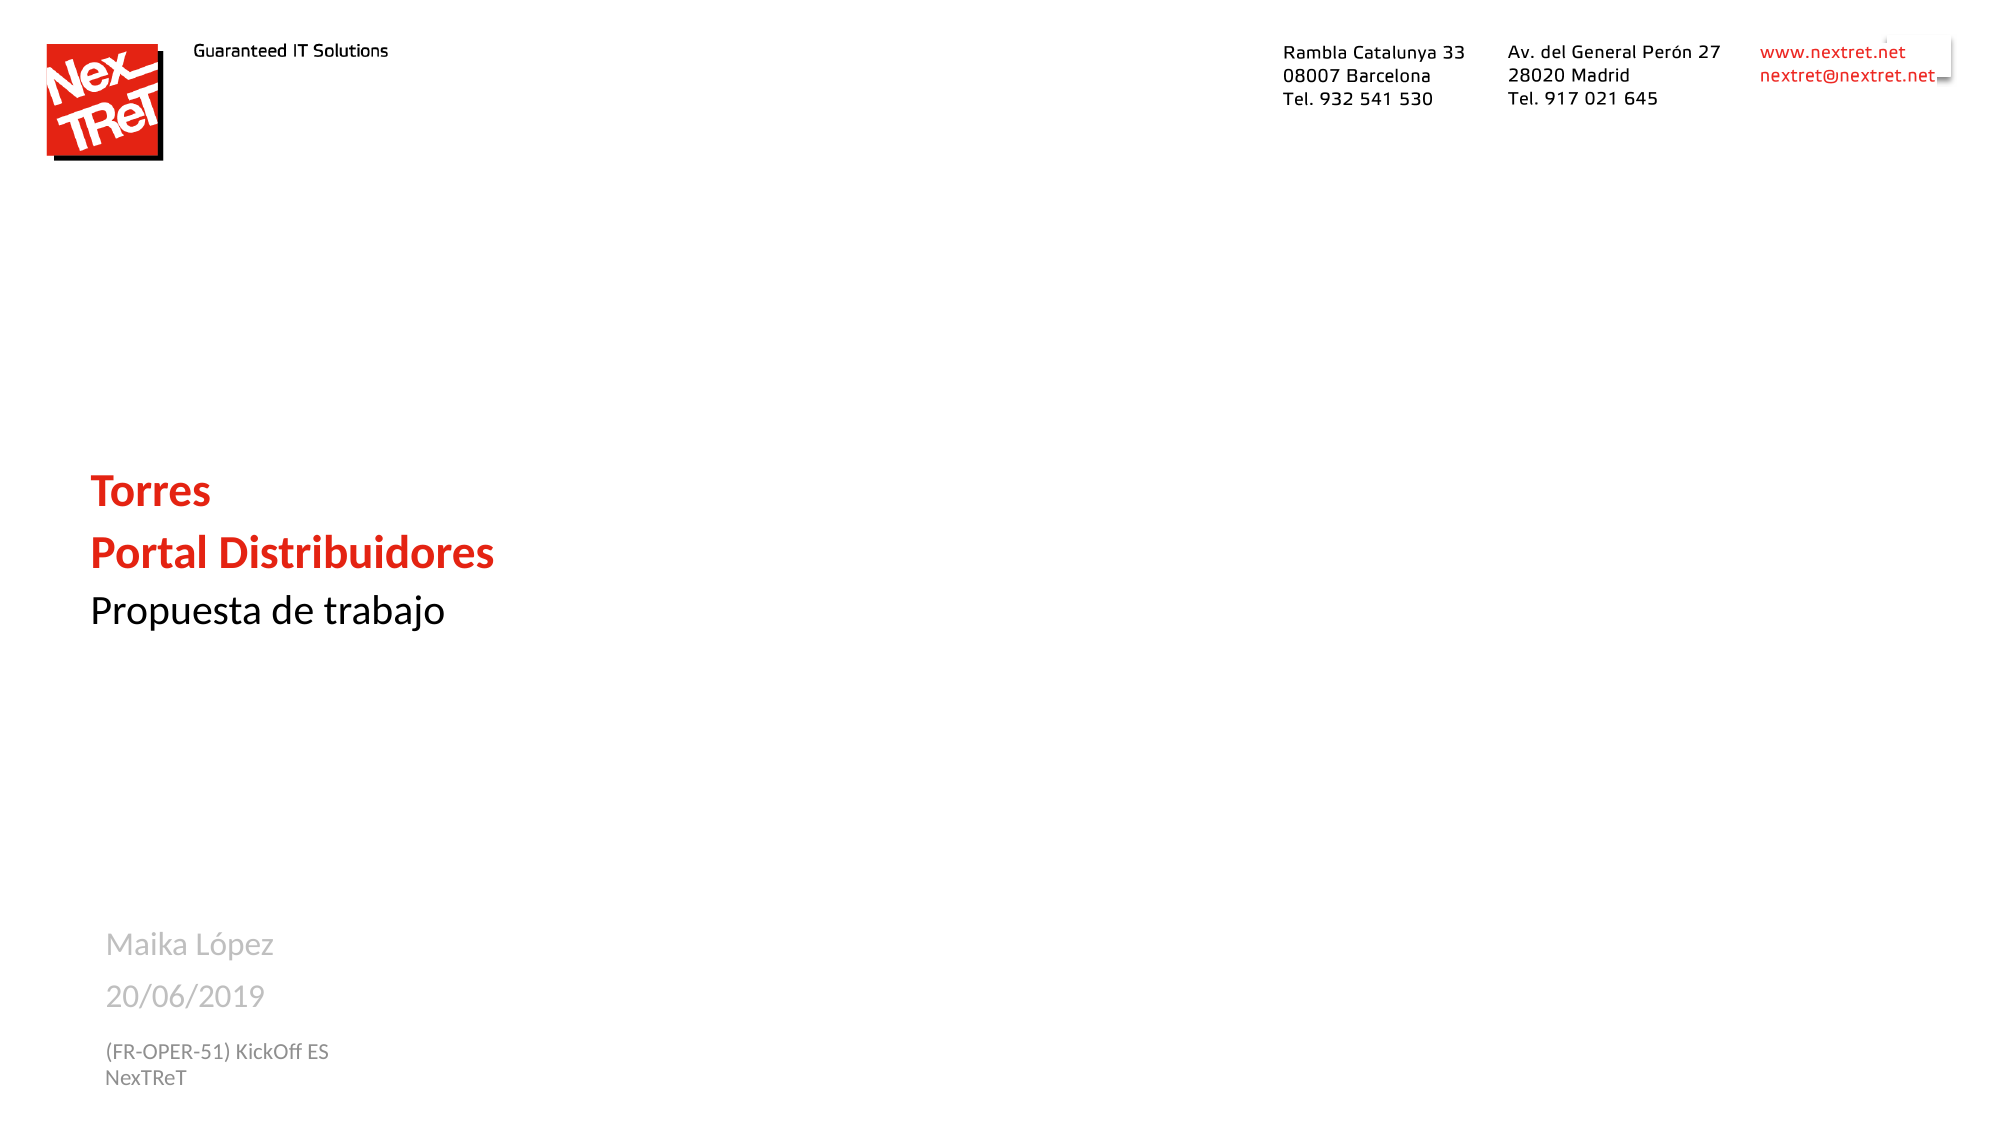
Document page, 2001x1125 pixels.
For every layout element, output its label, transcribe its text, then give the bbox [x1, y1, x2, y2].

list Torres Portal Distribuidores [75, 451, 1934, 586]
slide_number NexTReT [90, 1064, 541, 1089]
footer (FR-OPER-51) KickOff ES [90, 1038, 766, 1063]
picture [1281, 43, 1937, 109]
picture [46, 43, 388, 161]
subtitle Propuesta de trabajo [75, 586, 1934, 658]
list Maika López 20/06/2019 [90, 914, 1031, 1032]
